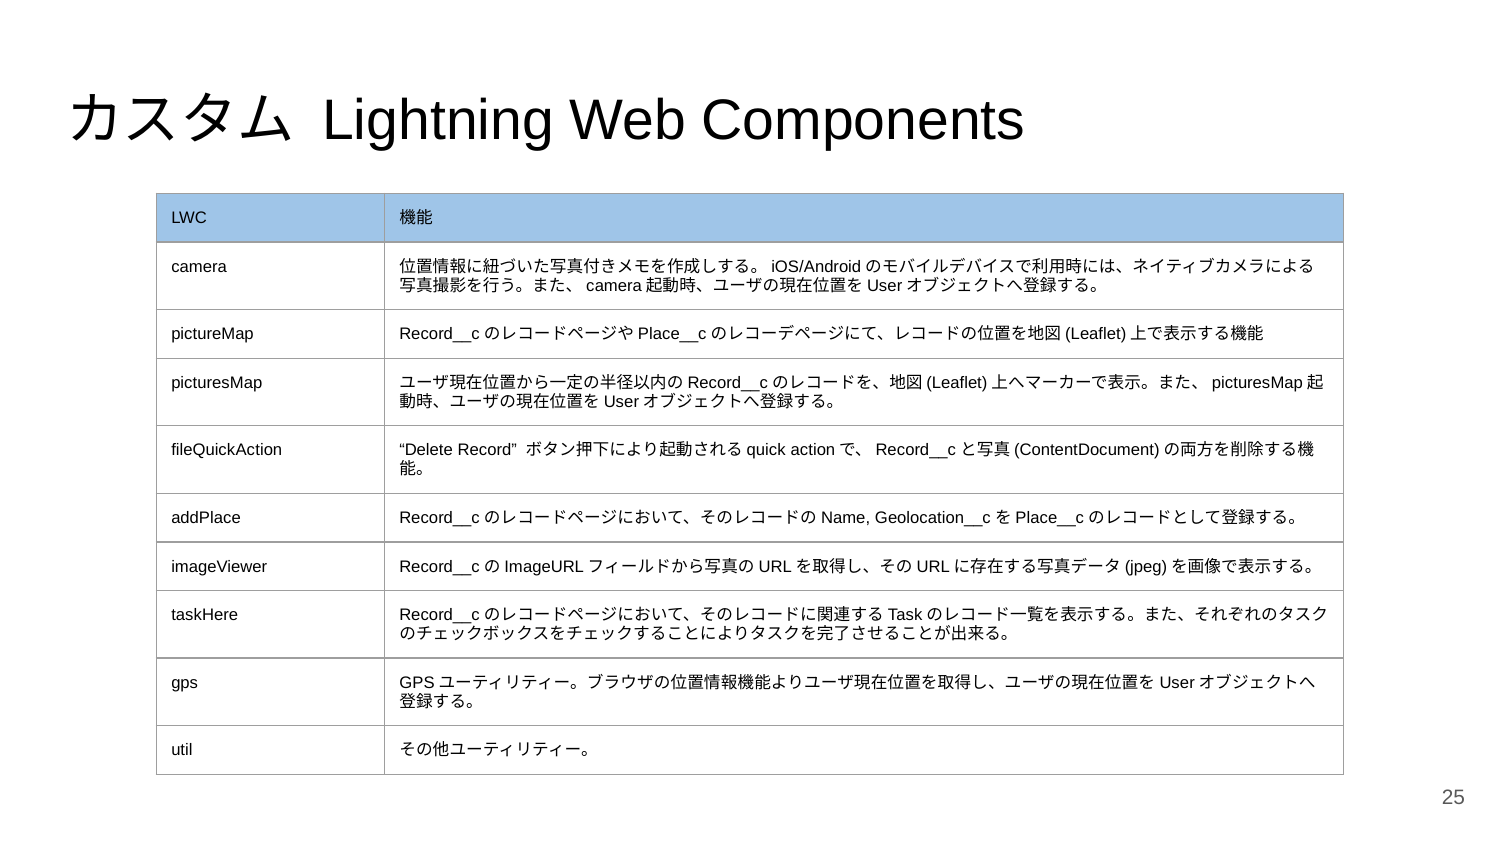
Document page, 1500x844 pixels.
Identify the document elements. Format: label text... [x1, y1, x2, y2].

table_header 機能 [385, 194, 1343, 241]
table_cell picturesMap [157, 359, 384, 425]
table_cell “Delete Record” ボタン押下により起動されるquick actionで、Record__cと写真(ContentDocument)の両方を削除する機能。 [385, 426, 1343, 493]
table_cell imageViewer [157, 543, 384, 590]
table_cell Record__cのレコードページにおいて、そのレコードに関連するTaskのレコード一覧を表示する。また、それぞれのタスクのチェックボックスをチェックすることによりタスクを完了させることが出来る。 [385, 591, 1343, 657]
slide_number ‹#› [1389, 764, 1480, 830]
table_header LWC [157, 194, 384, 241]
table_cell Record__cのレコードページやPlace__cのレコーデページにて、レコードの位置を地図(Leaflet)上で表示する機能 [385, 310, 1343, 358]
table_cell fileQuickAction [157, 426, 384, 493]
table_cell 位置情報に紐づいた写真付きメモを作成しする。iOS/Androidのモバイルデバイスで利用時には、ネイティブカメラによる写真撮影を行う。また、camera起動時、ユーザの現在位置をUserオブジェクトへ登録する。 [385, 243, 1343, 309]
table_cell pictureMap [157, 310, 384, 358]
table_cell Record__cのレコードページにおいて、そのレコードのName, Geolocation__cをPlace__cのレコードとして登録する。 [385, 494, 1343, 541]
title カスタム Lightning Web Components [51, 72, 1449, 167]
table_cell taskHere [157, 591, 384, 657]
table_cell addPlace [157, 494, 384, 541]
table_cell gps [157, 659, 384, 725]
table_cell camera [157, 243, 384, 309]
table_cell Record__cのImageURLフィールドから写真のURLを取得し、そのURLに存在する写真データ(jpeg)を画像で表示する。 [385, 543, 1343, 590]
table_cell ユーザ現在位置から一定の半径以内のRecord__cのレコードを、地図(Leaflet)上へマーカーで表示。また、picturesMap起動時、ユーザの現在位置をUserオブジェクトへ登録する。 [385, 359, 1343, 425]
table_cell GPSユーティリティー。ブラウザの位置情報機能よりユーザ現在位置を取得し、ユーザの現在位置をUserオブジェクトへ登録する。 [385, 659, 1343, 725]
table_cell util [157, 726, 384, 774]
table_cell その他ユーティリティー。 [385, 726, 1343, 774]
